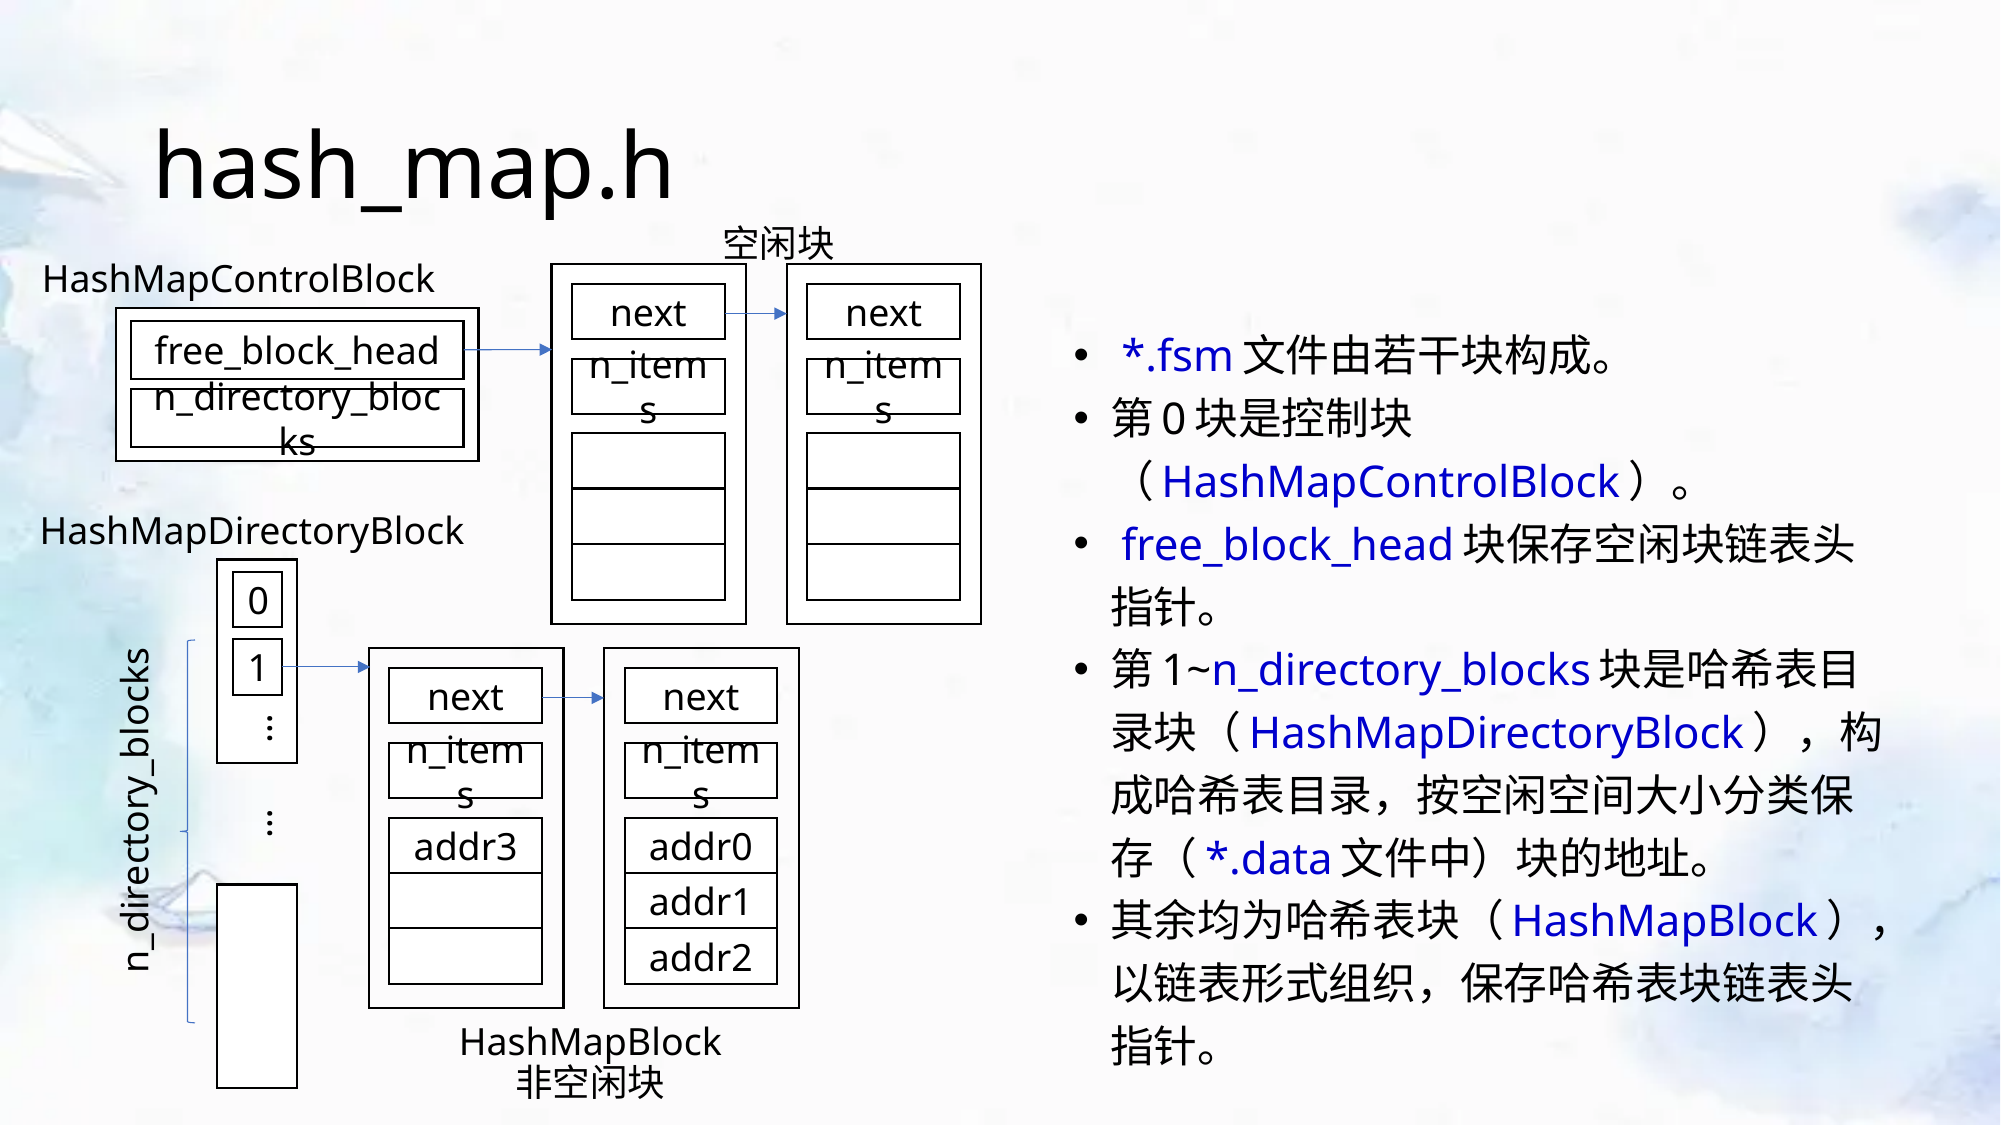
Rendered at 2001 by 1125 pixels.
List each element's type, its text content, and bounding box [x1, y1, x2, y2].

text_box n_directory_blocks [103, 632, 164, 989]
text_box [806, 432, 961, 488]
text_box [571, 488, 726, 543]
text_box … [226, 794, 287, 854]
text_box [368, 647, 565, 1009]
text_box HashMapBlock [444, 1010, 737, 1071]
text_box [603, 647, 800, 1009]
text_box addr0 [624, 817, 778, 872]
text_box free_block_head [130, 320, 465, 380]
text_box next [806, 283, 961, 340]
text_box HashMapDirectoryBlock [24, 499, 480, 560]
text_box 空闲块 [707, 212, 850, 273]
text_box [216, 560, 298, 764]
text_box [179, 639, 196, 1024]
text_box next [624, 667, 778, 724]
text_box next [388, 667, 543, 724]
text_box [388, 872, 543, 927]
title hash_map.h [137, 59, 1863, 278]
list *.fsm文件由若干块构成。 第0块是控制块（HashMapControlBlock）。 free_block_head块保存空闲块链表头指针。 第1~n_directory_blocks块是哈希表目录块（HashMapDirectoryBlock），构成哈希表目录，按空闲空间大小分类保存（*.data文件中）块的地址。 其余均为哈希表块（HashMapBlock），以链表形式组织，保存哈希表块链表头指针。 [1058, 310, 1910, 1089]
text_box n_items [624, 742, 778, 799]
text_box [806, 488, 961, 543]
text_box n_items [571, 358, 726, 415]
text_box [786, 263, 982, 625]
text_box 0 [232, 571, 283, 628]
text_box [115, 307, 480, 462]
text_box next [571, 283, 726, 340]
text_box HashMapControlBlock [27, 247, 451, 308]
text_box addr1 [624, 872, 778, 927]
text_box n_directory_blocks [130, 388, 465, 448]
text_box n_items [806, 358, 961, 415]
text_box [388, 927, 543, 985]
text_box addr3 [388, 817, 543, 872]
text_box [571, 543, 726, 601]
text_box … [226, 699, 287, 759]
text_box addr2 [624, 927, 778, 985]
picture [0, 0, 2001, 1125]
text_box [550, 263, 747, 625]
text_box [571, 432, 726, 488]
text_box [216, 883, 298, 1089]
text_box 非空闲块 [500, 1051, 681, 1112]
text_box 1 [232, 638, 283, 696]
text_box [806, 543, 961, 601]
text_box n_items [388, 742, 543, 799]
